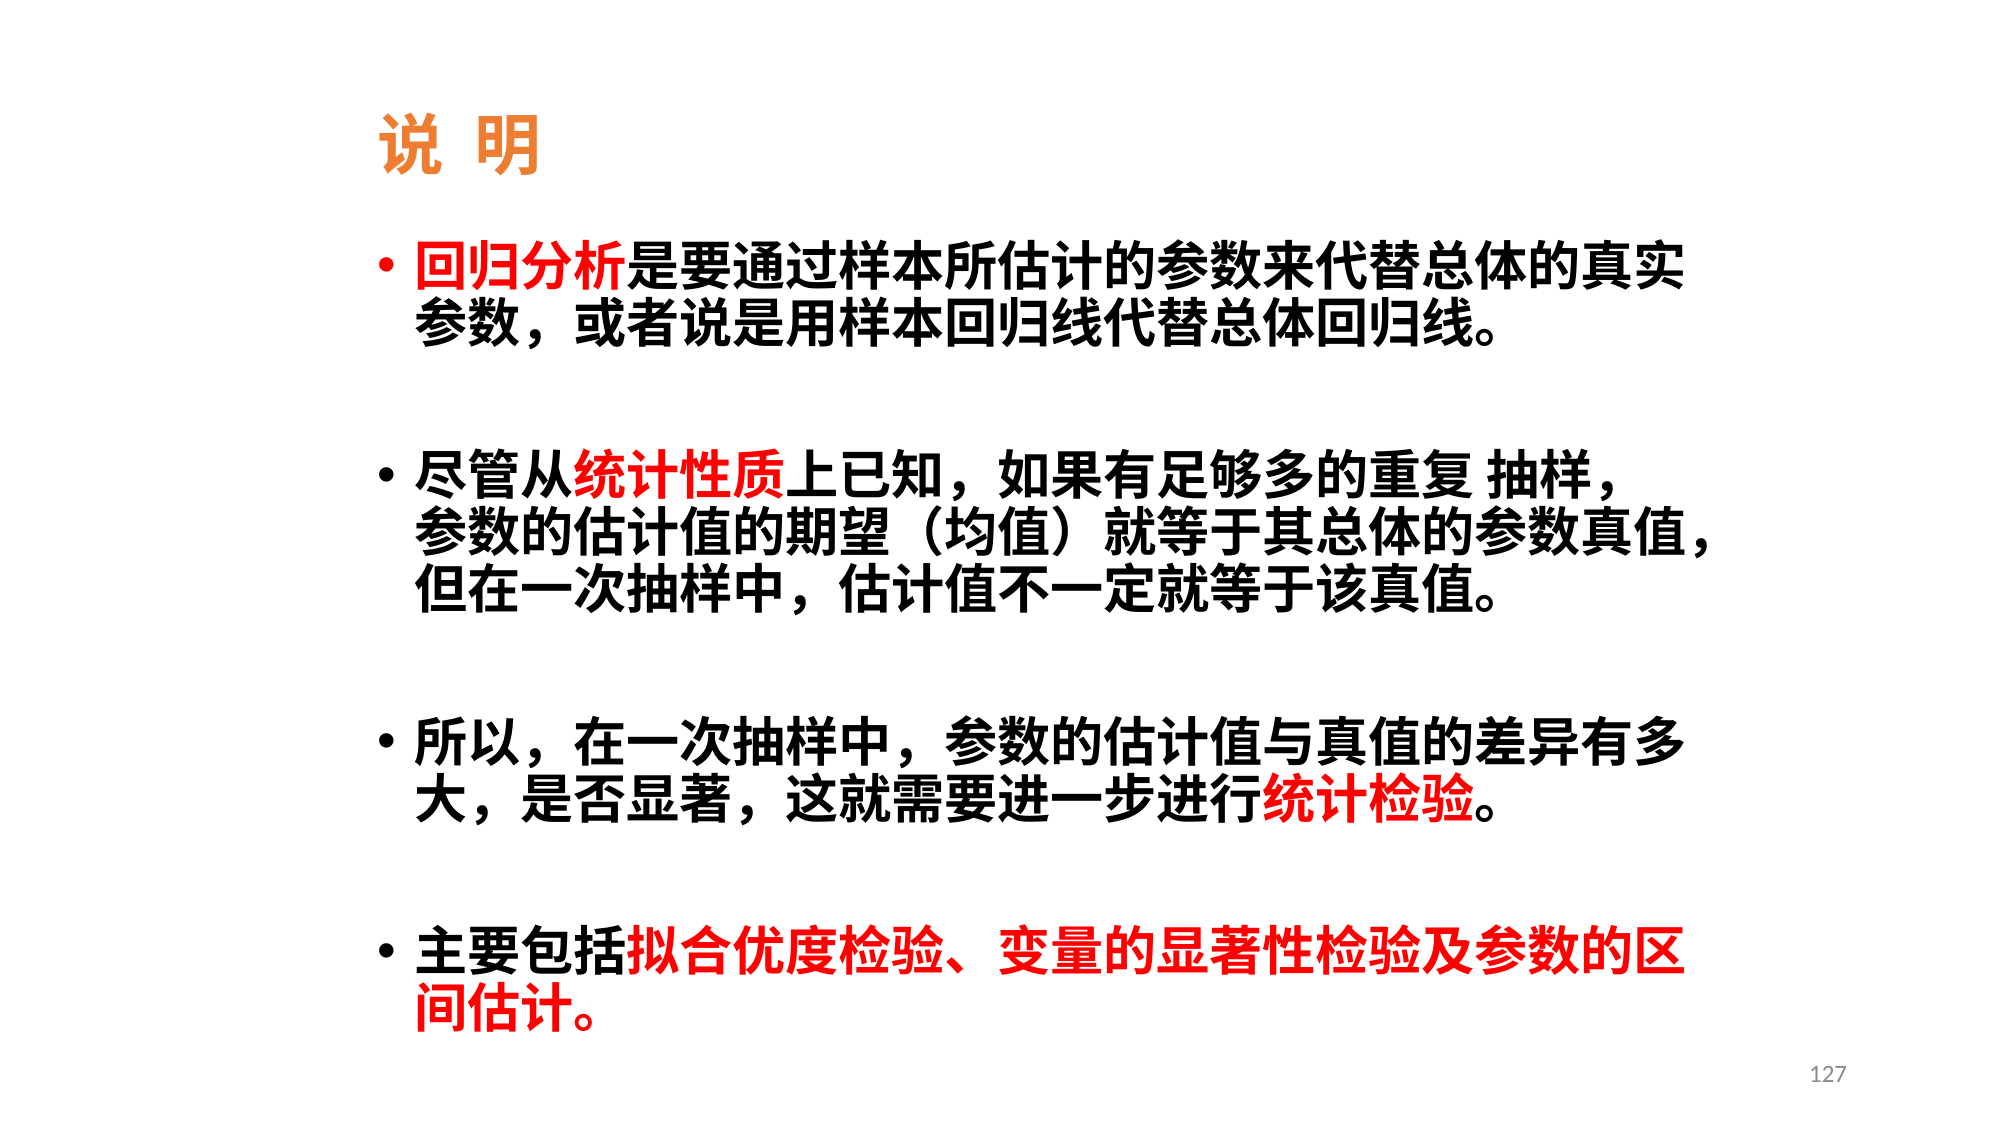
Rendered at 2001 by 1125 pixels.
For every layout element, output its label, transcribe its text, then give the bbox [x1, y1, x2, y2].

title 说 明 [362, 99, 1638, 197]
slide_number 127 [1412, 1042, 1863, 1103]
list 回归分析是要通过样本所估计的参数来代替总体的真实参数，或者说是用样本回归线代替总体回归线。 尽管从统计性质上已知，如果有足够多的重复 抽样，参数的估计值的期望（均值）就等于其总体的参数真值，但在一次抽样中，估计值不一定就等于该真值。 所以，在一次抽样中，参数的估计值与真值的差异有多大，是否显著，这就需要进一步进行统计检验。 主要包括拟合优度检验、变量的显著性检验及参数的区间估计。 [362, 231, 1709, 1059]
